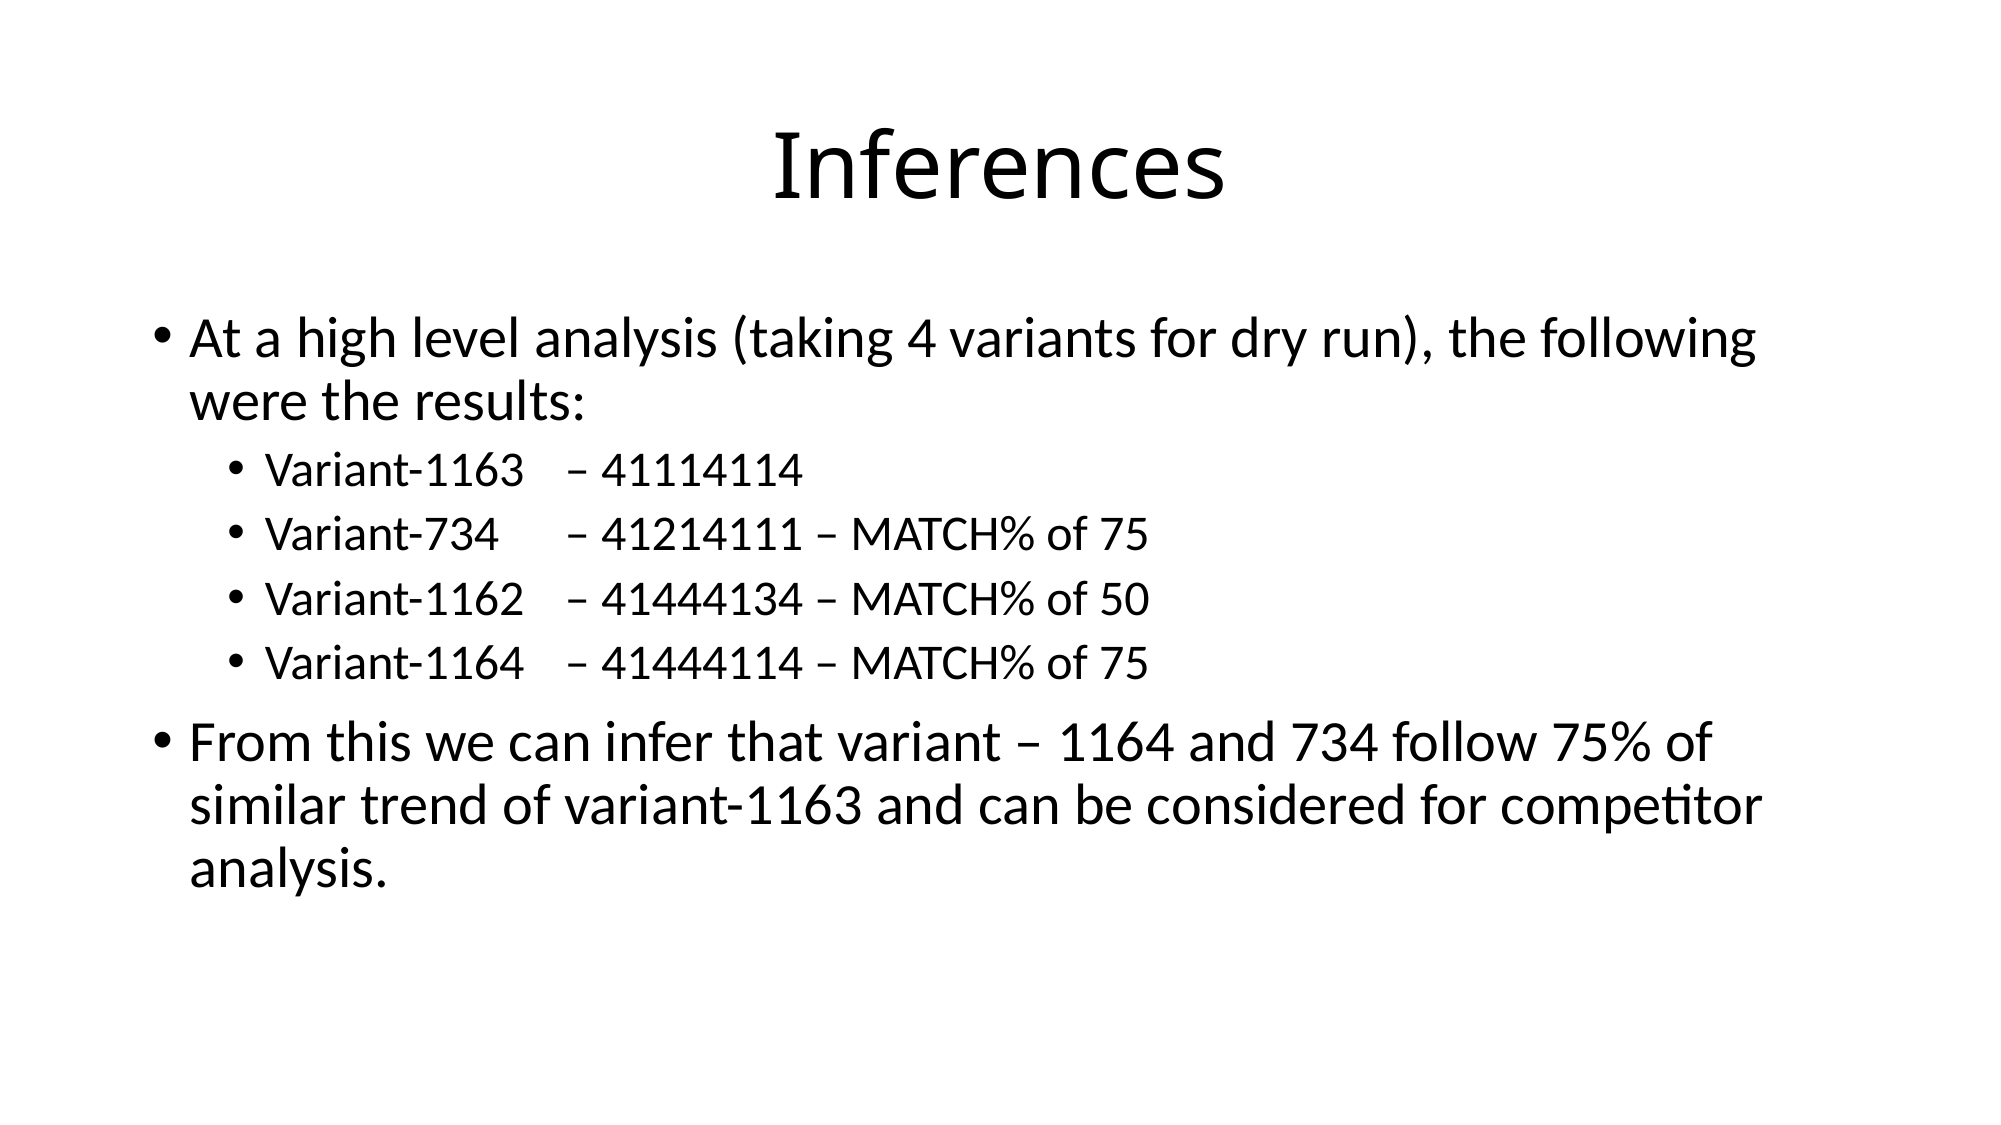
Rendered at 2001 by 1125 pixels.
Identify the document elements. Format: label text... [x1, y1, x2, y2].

list At a high level analysis (taking 4 variants for dry run), the following were the results: Variant-1163 – 41114114 Variant-734 – 41214111 – MATCH% of 75 Variant-1162 – 41444134 – MATCH% of 50 Variant-1164 – 41444114 – MATCH% of 75 From this we can infer that variant – 1164 and 734 follow 75% of similar trend of variant-1163 and can be considered for competitor analysis. [137, 299, 1863, 1014]
title Inferences [137, 59, 1863, 278]
